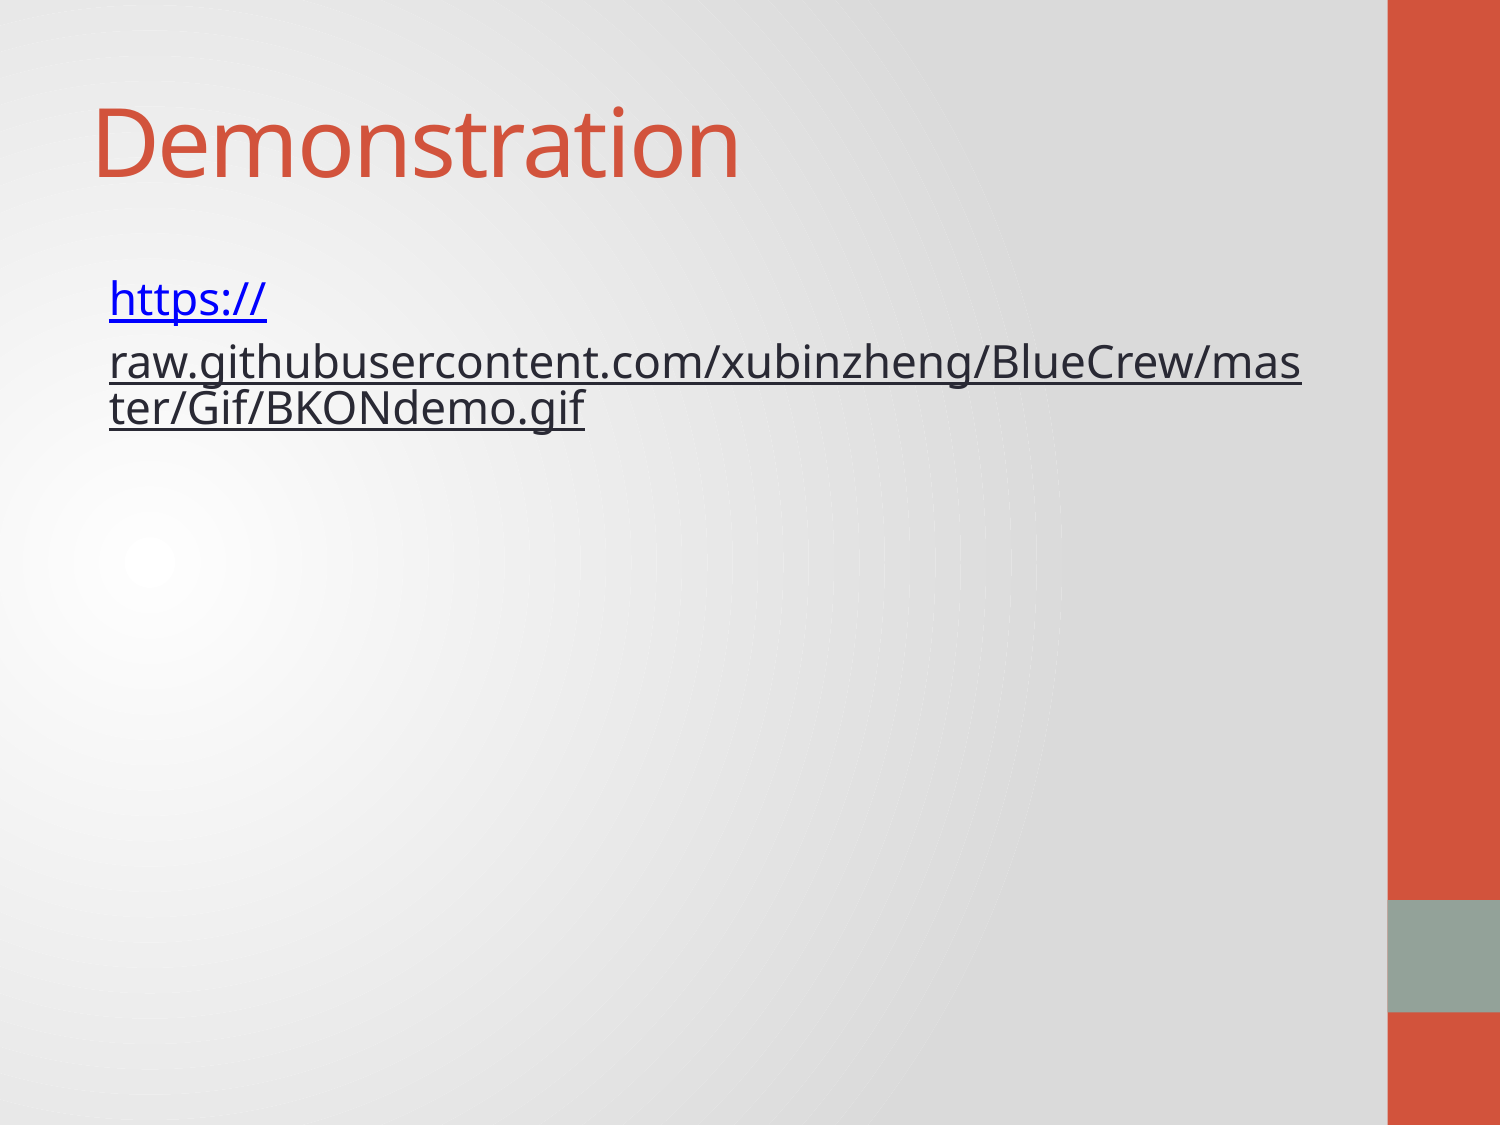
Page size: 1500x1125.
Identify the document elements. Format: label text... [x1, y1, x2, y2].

title Demonstration [75, 45, 1325, 233]
list https://raw.githubusercontent.com/xubinzheng/BlueCrew/master/Gif/BKONdemo.gif [75, 262, 1325, 1050]
